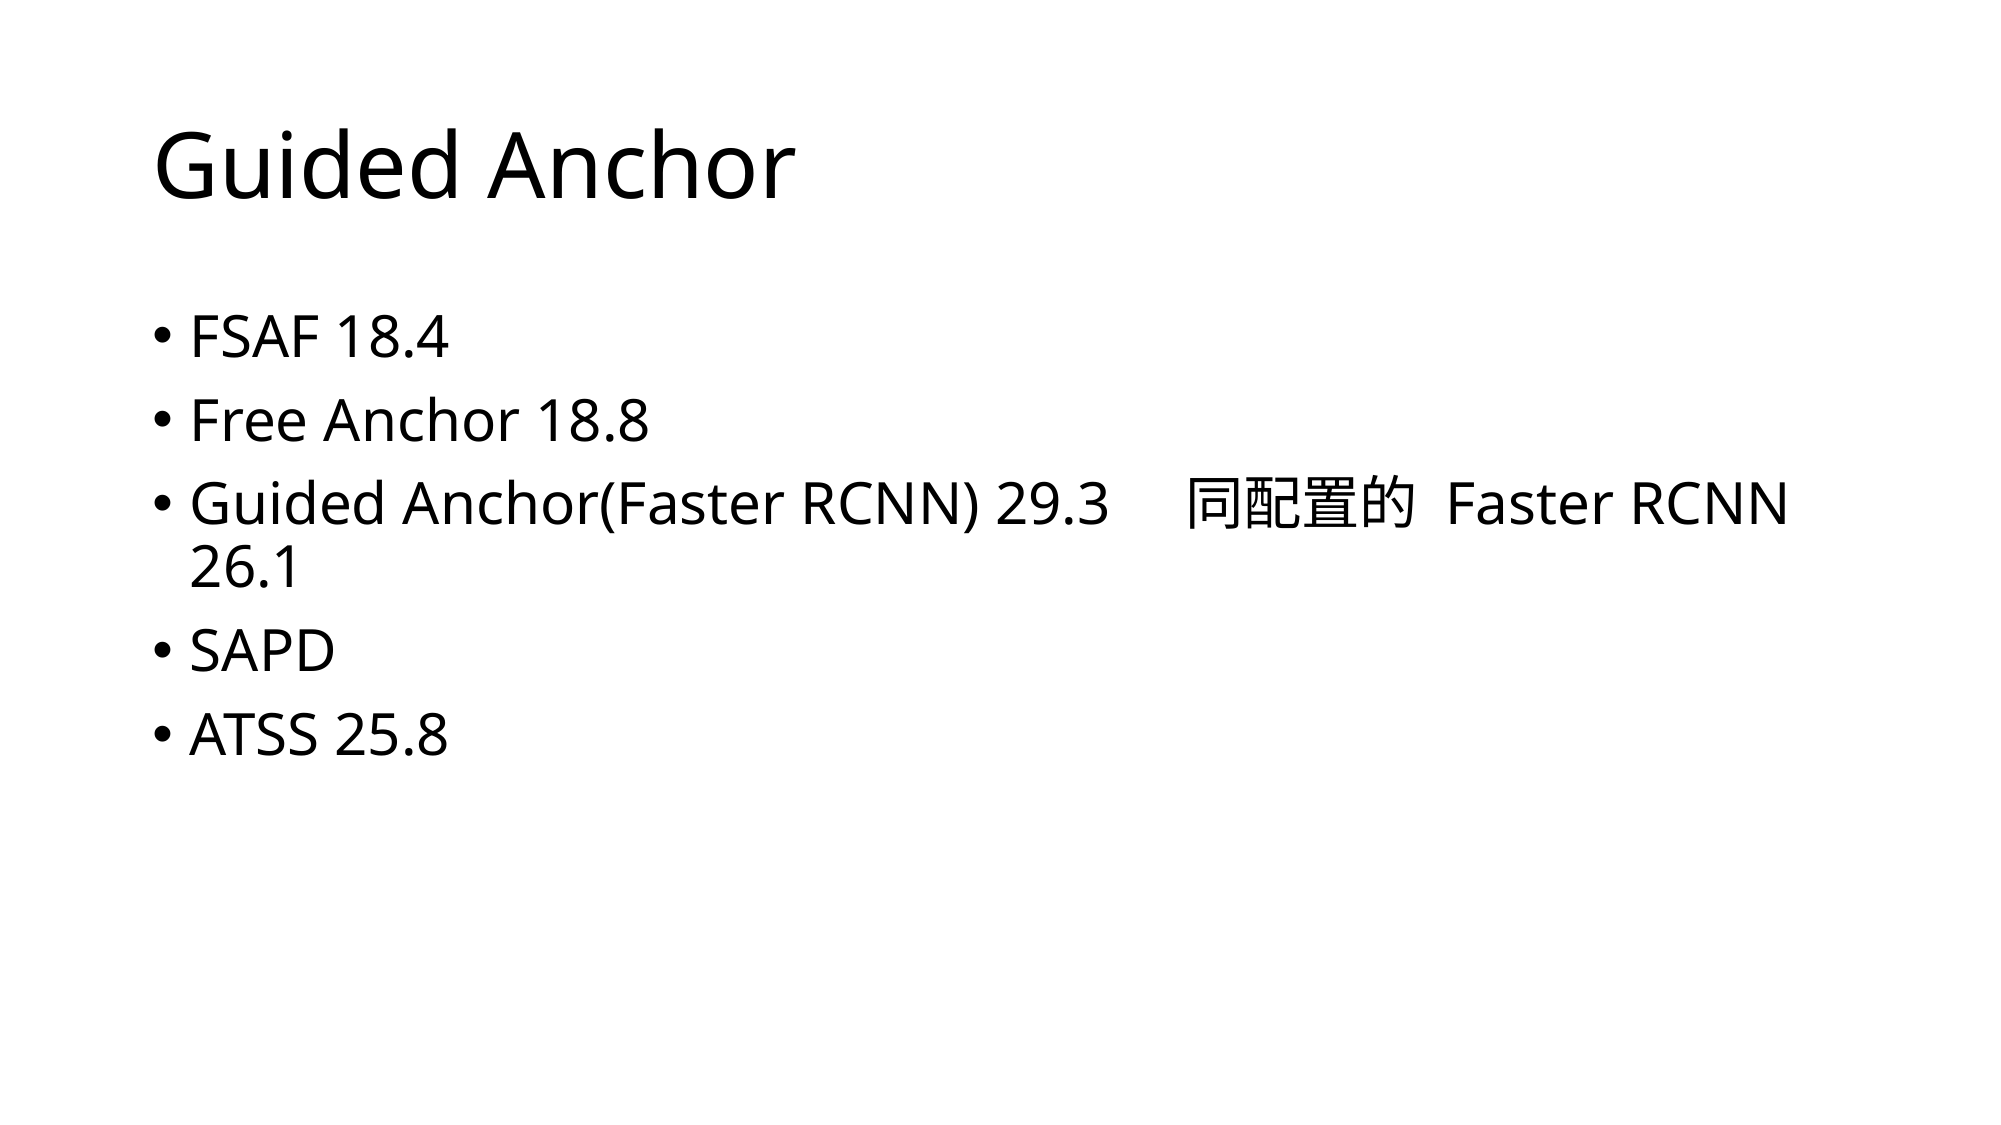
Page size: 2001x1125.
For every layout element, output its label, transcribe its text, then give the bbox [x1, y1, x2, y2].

list FSAF 18.4 Free Anchor 18.8 Guided Anchor(Faster RCNN) 29.3 同配置的 Faster RCNN 26.1 SAPD ATSS 25.8 [137, 299, 1863, 1014]
title Guided Anchor [137, 59, 1863, 278]
